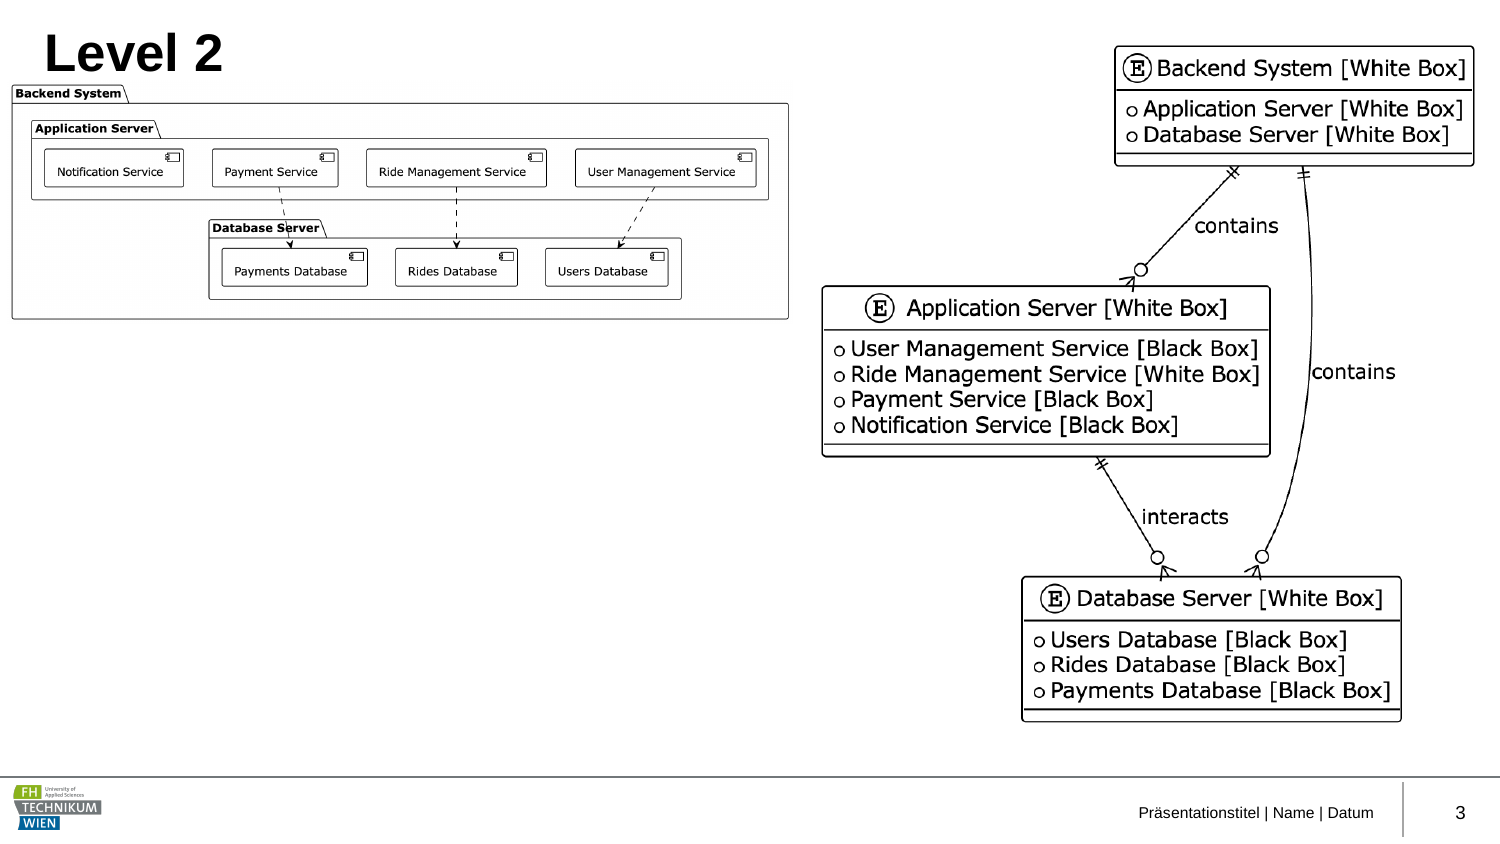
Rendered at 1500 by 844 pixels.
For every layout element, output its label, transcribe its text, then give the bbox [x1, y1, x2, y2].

footer Präsentationstitel | Name | Datum [458, 789, 1389, 835]
picture [811, 35, 1482, 736]
picture [0, 771, 115, 844]
slide_number 3 [1401, 789, 1481, 835]
title Level 2 [29, 18, 1469, 91]
picture [7, 80, 793, 324]
